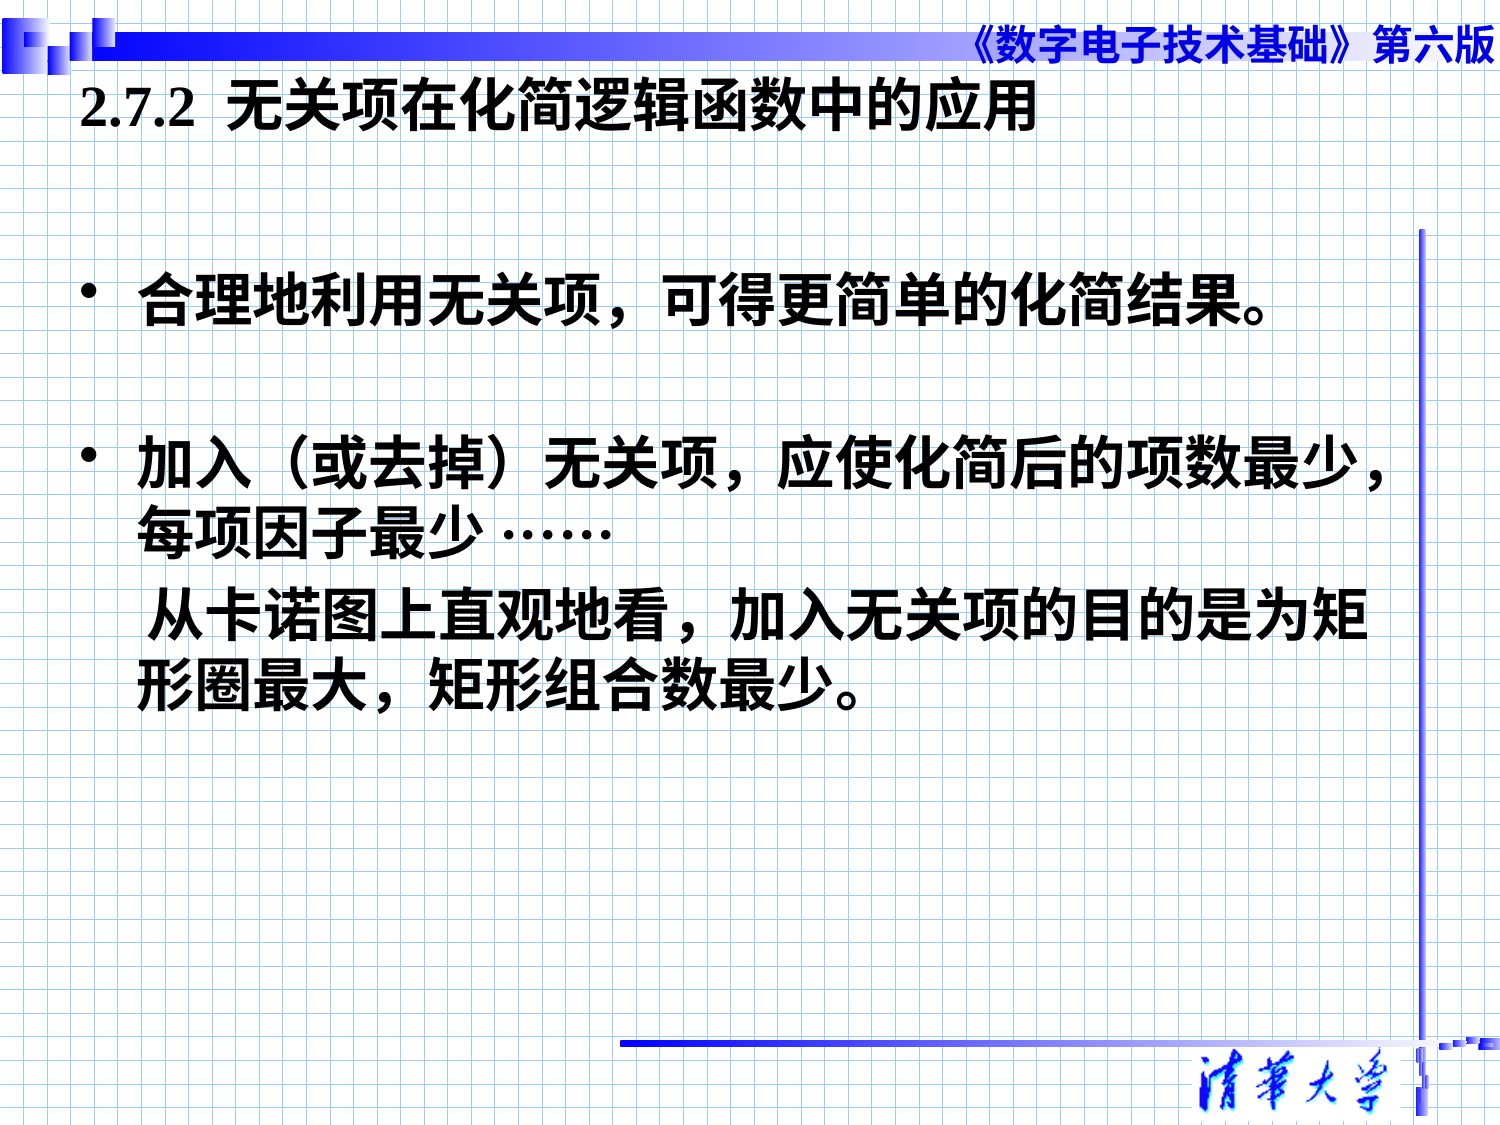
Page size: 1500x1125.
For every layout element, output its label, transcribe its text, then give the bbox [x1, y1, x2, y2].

title 2.7.2 无关项在化简逻辑函数中的应用 [64, 31, 1415, 176]
picture [1192, 1046, 1401, 1121]
list 合理地利用无关项，可得更简单的化简结果。 加入（或去掉）无关项，应使化简后的项数最少，每项因子最少······ 从卡诺图上直观地看，加入无关项的目的是为矩形圈最大，矩形组合数最少。 [64, 255, 1436, 1018]
